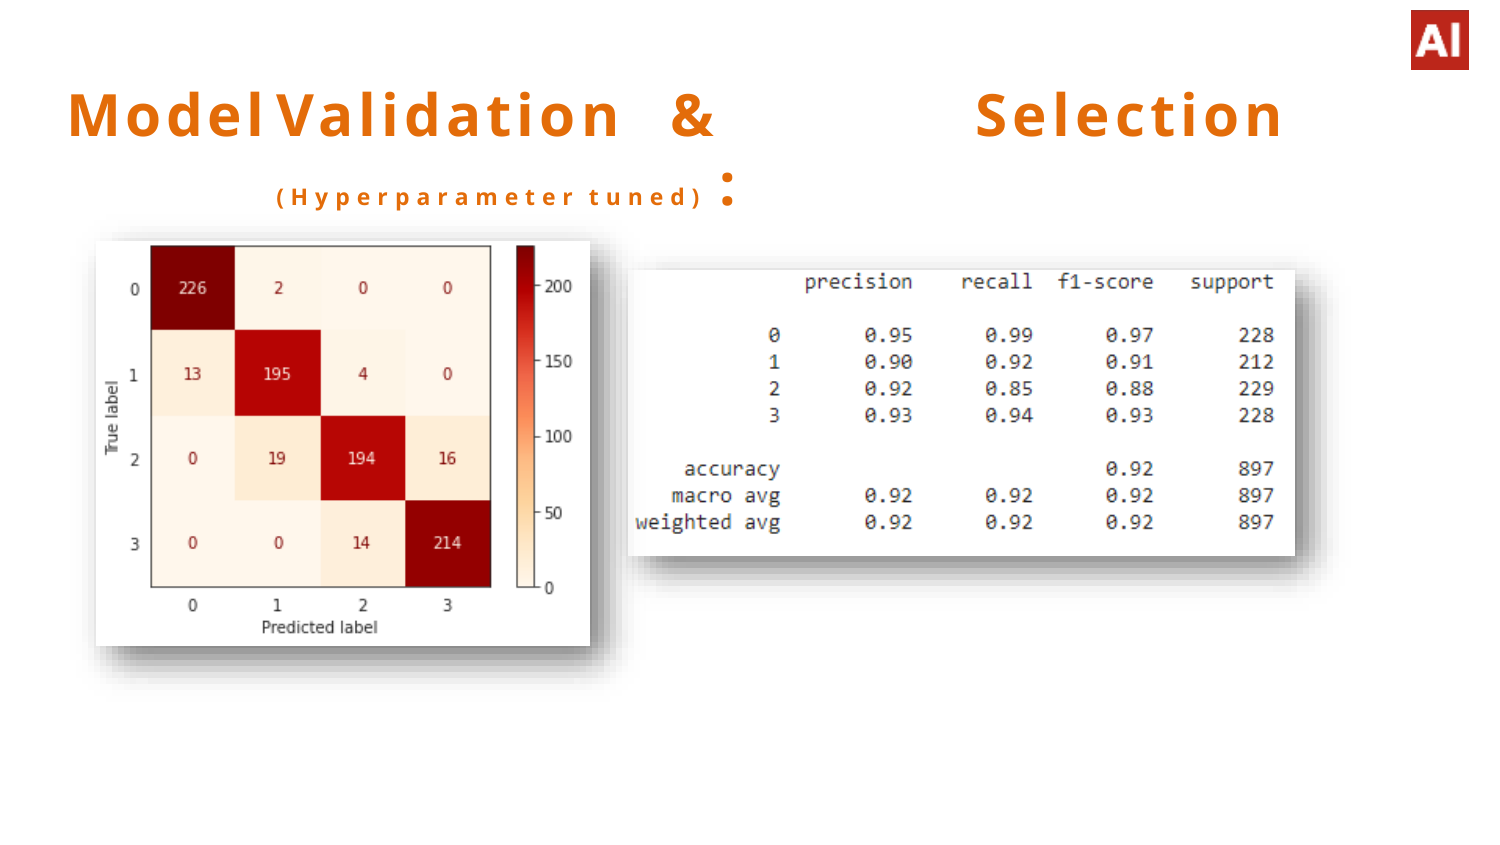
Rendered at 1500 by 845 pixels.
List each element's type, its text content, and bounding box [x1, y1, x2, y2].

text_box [64, 209, 1351, 708]
picture [1411, 10, 1469, 70]
title Model Validation & Selection ( H y p e r p a r a m e t e r t u n e d ) : [63, 75, 1375, 219]
